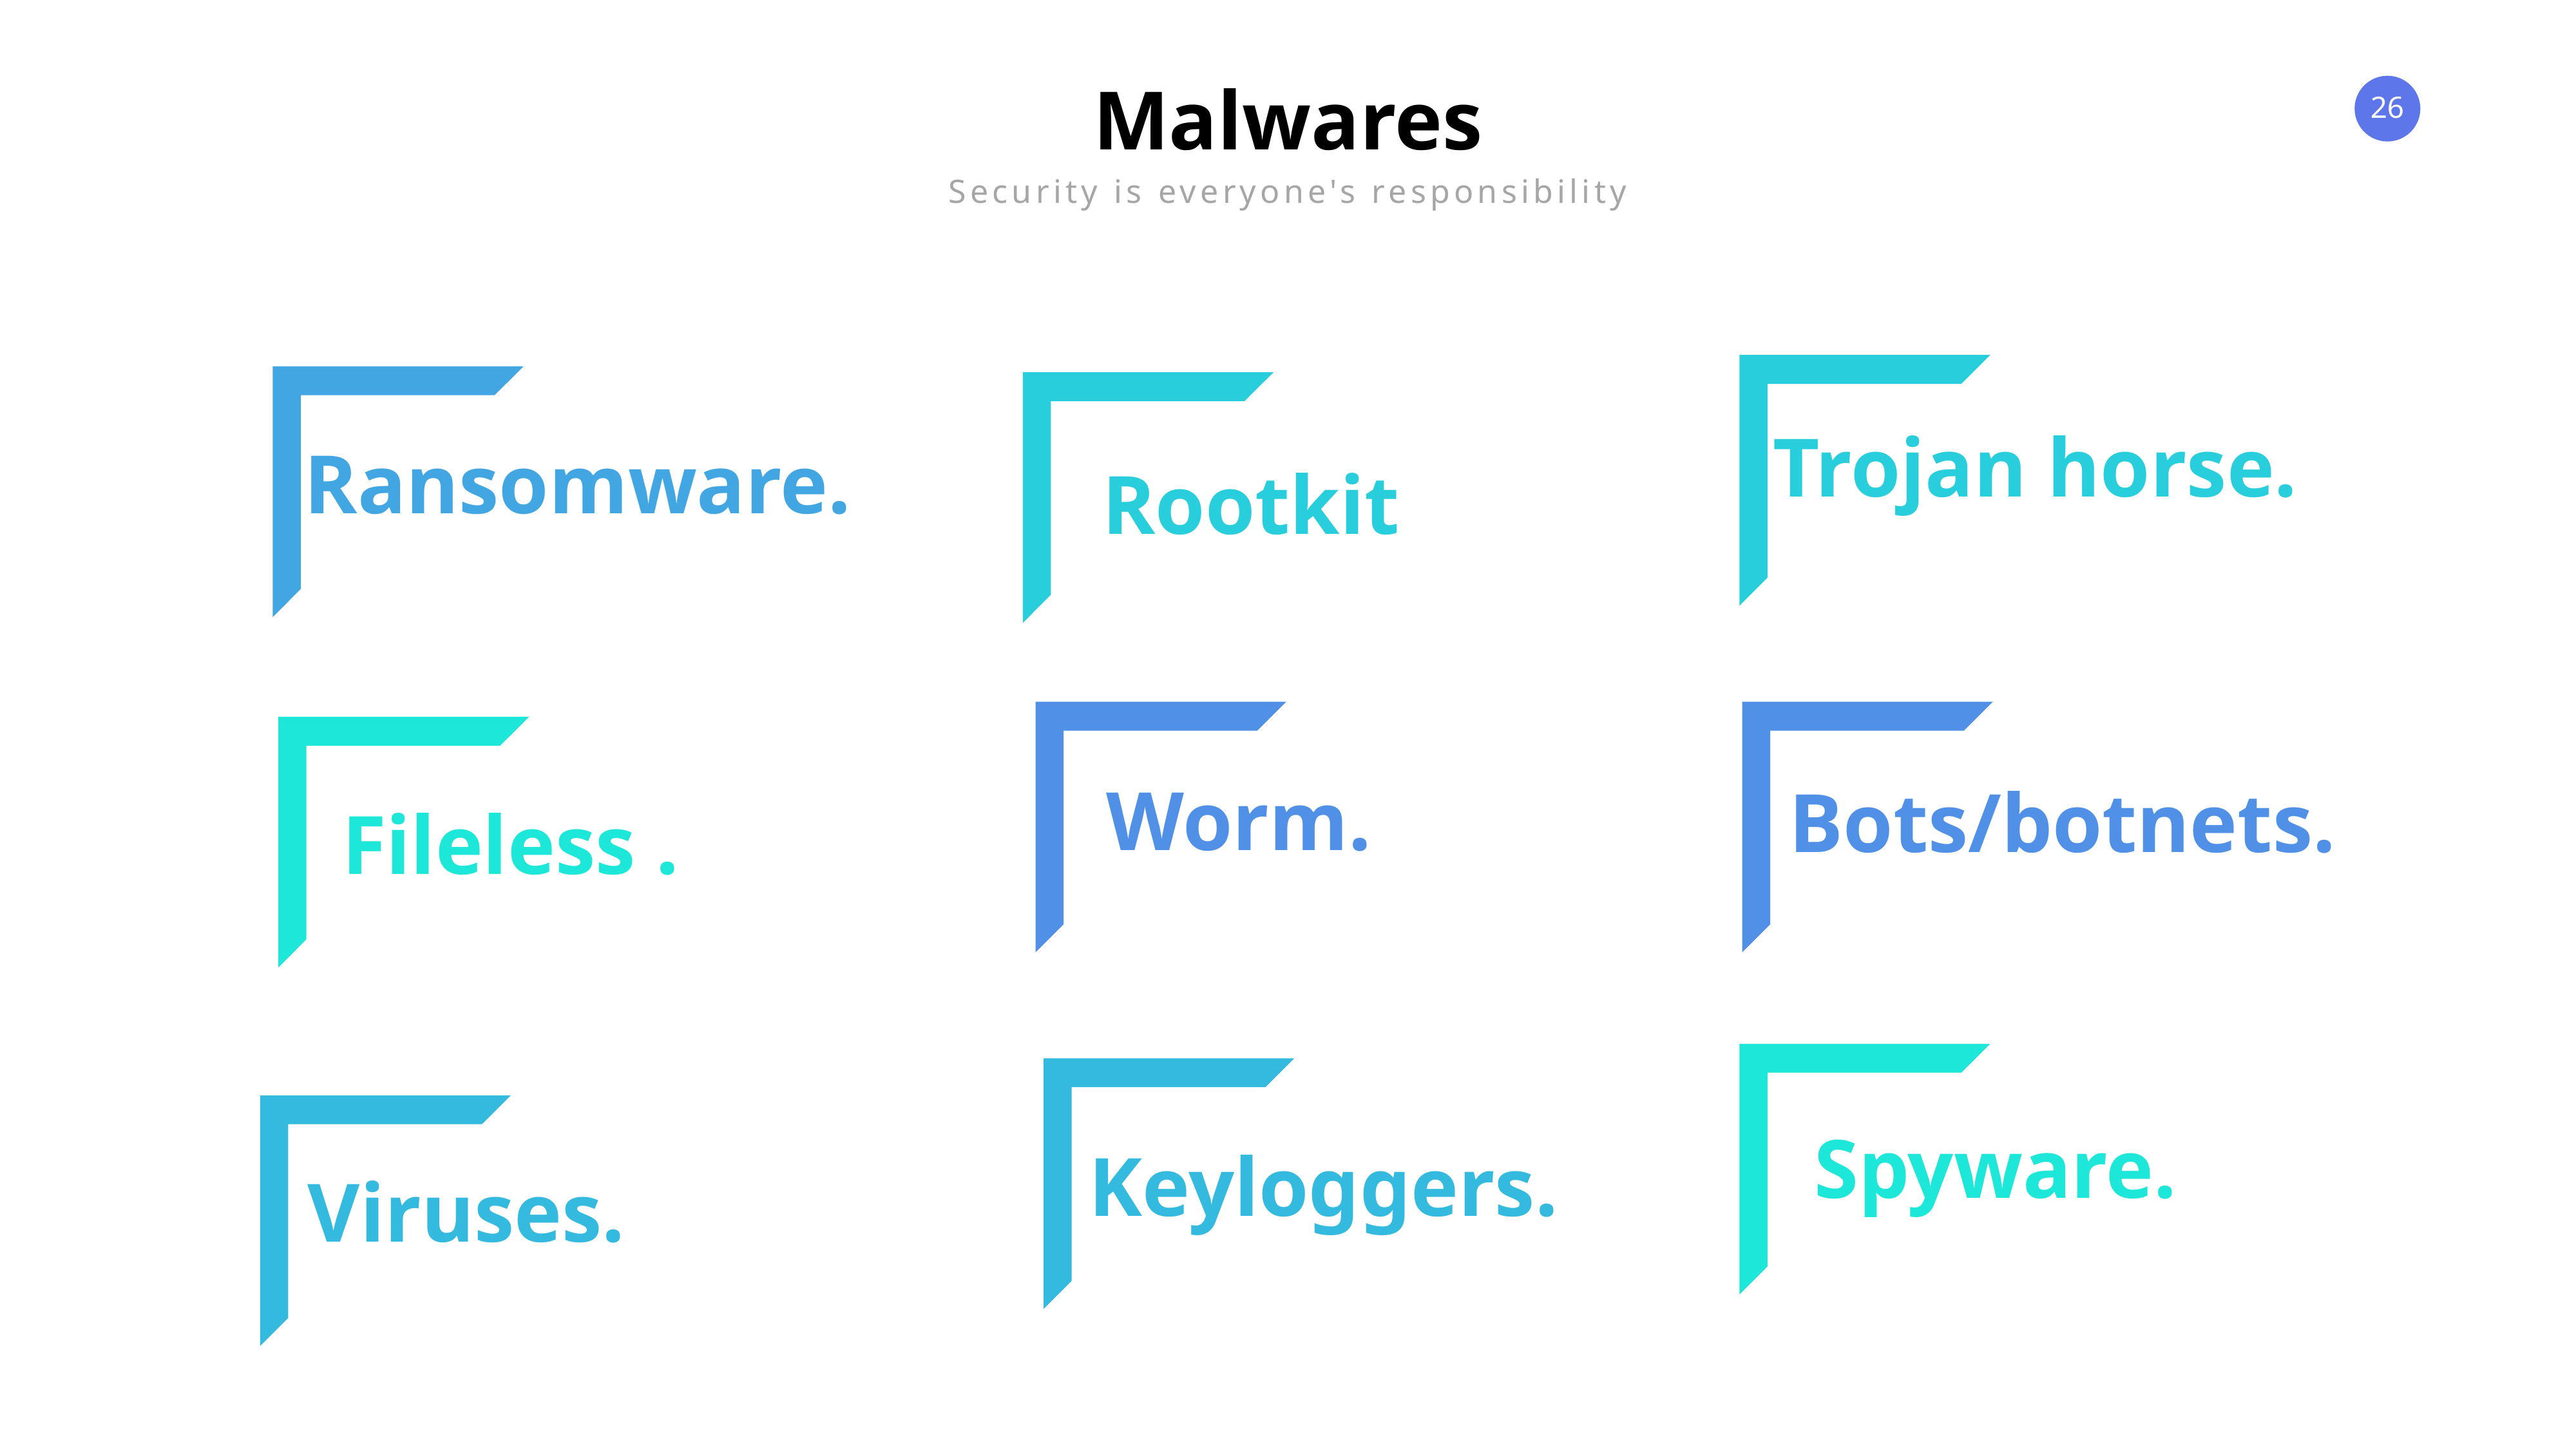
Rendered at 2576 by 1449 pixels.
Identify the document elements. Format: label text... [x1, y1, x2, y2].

text_box [259, 1094, 513, 1348]
text_box [1741, 701, 1995, 954]
text_box Viruses. [298, 1157, 635, 1264]
text_box [1042, 1057, 1296, 1311]
text_box [272, 365, 526, 619]
text_box [1035, 701, 1288, 954]
text_box Spyware. [1804, 1112, 2187, 1219]
text_box Bots/botnets. [1779, 766, 2346, 873]
text_box Security is everyone's responsibility [939, 166, 1637, 215]
text_box Trojan horse. [1763, 411, 2308, 518]
text_box Keyloggers. [1080, 1130, 1569, 1237]
text_box Malwares [1083, 64, 1493, 166]
text_box Rootkit [1092, 449, 1409, 555]
text_box Worm. [1097, 764, 1381, 871]
text_box Ransomware. [294, 428, 861, 535]
text_box [1022, 371, 1275, 625]
text_box [1739, 354, 1992, 607]
text_box [278, 715, 531, 969]
text_box Fileless . [332, 789, 689, 895]
text_box [1739, 1043, 1992, 1296]
